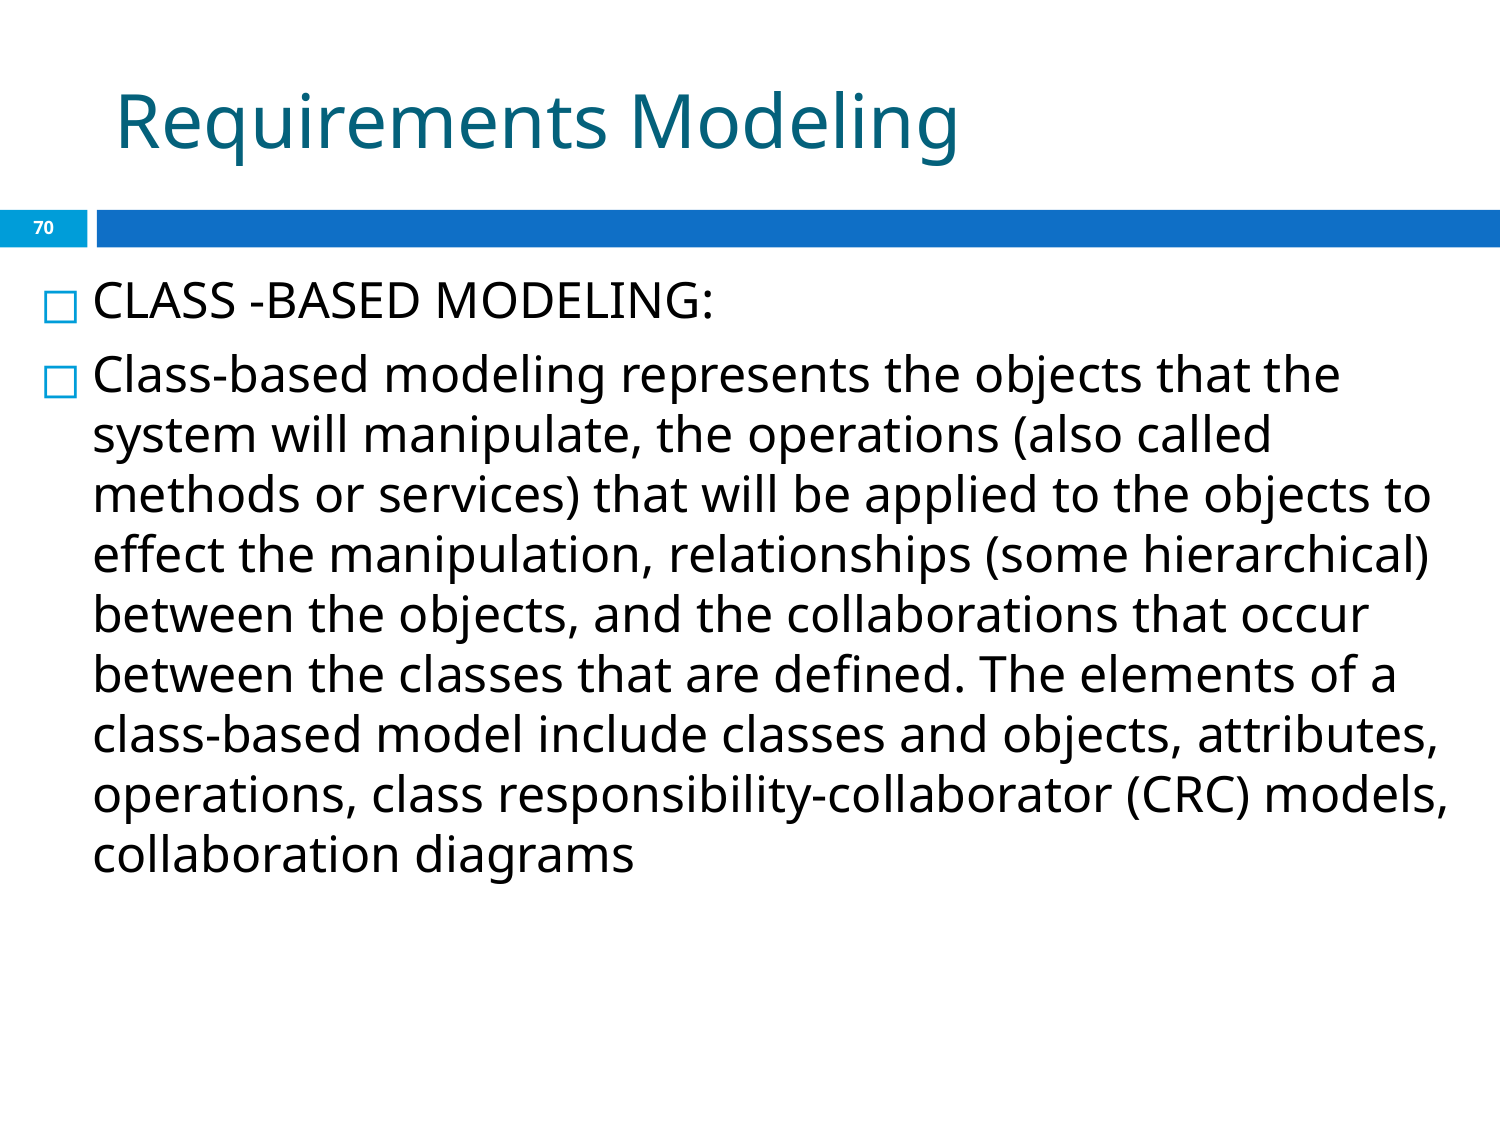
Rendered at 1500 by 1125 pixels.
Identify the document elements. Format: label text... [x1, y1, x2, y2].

list CLASS -BASED MODELING: Class-based modeling represents the objects that the system will manipulate, the operations (also called methods or services) that will be applied to the objects to effect the manipulation, relationships (some hierarchical) between the objects, and the collaborations that occur between the classes that are defined. The elements of a class-based model include classes and objects, attributes, operations, class responsibility-collaborator (CRC) models, collaboration diagrams [24, 260, 1488, 1113]
title Requirements Modeling [99, 37, 1438, 200]
slide_number ‹#› [0, 208, 88, 249]
